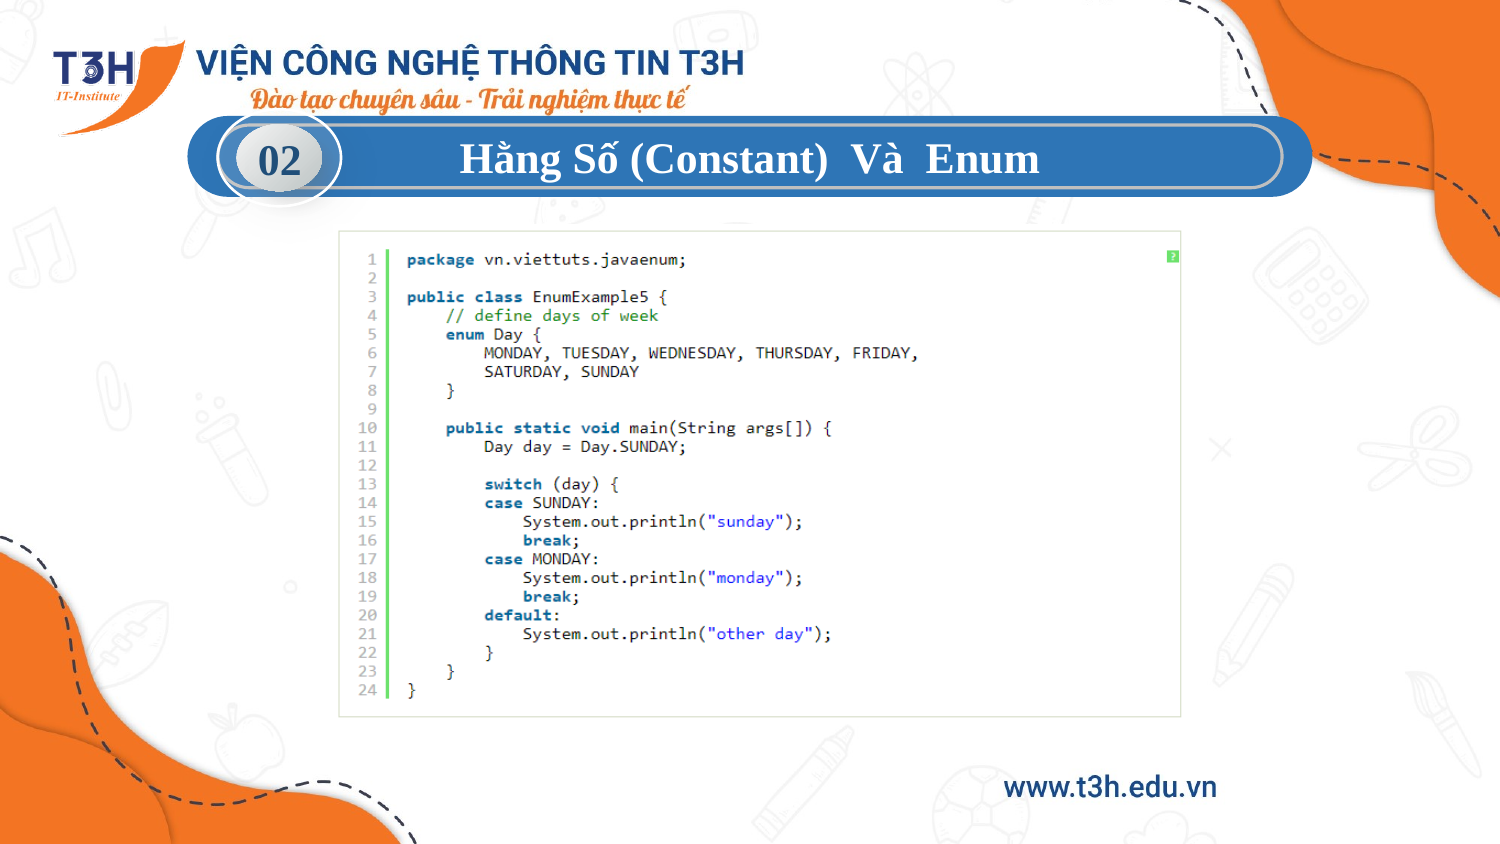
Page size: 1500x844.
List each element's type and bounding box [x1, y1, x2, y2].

text_box [187, 115, 217, 197]
text_box [342, 115, 1313, 197]
picture [0, 0, 1500, 844]
text_box [217, 109, 342, 236]
